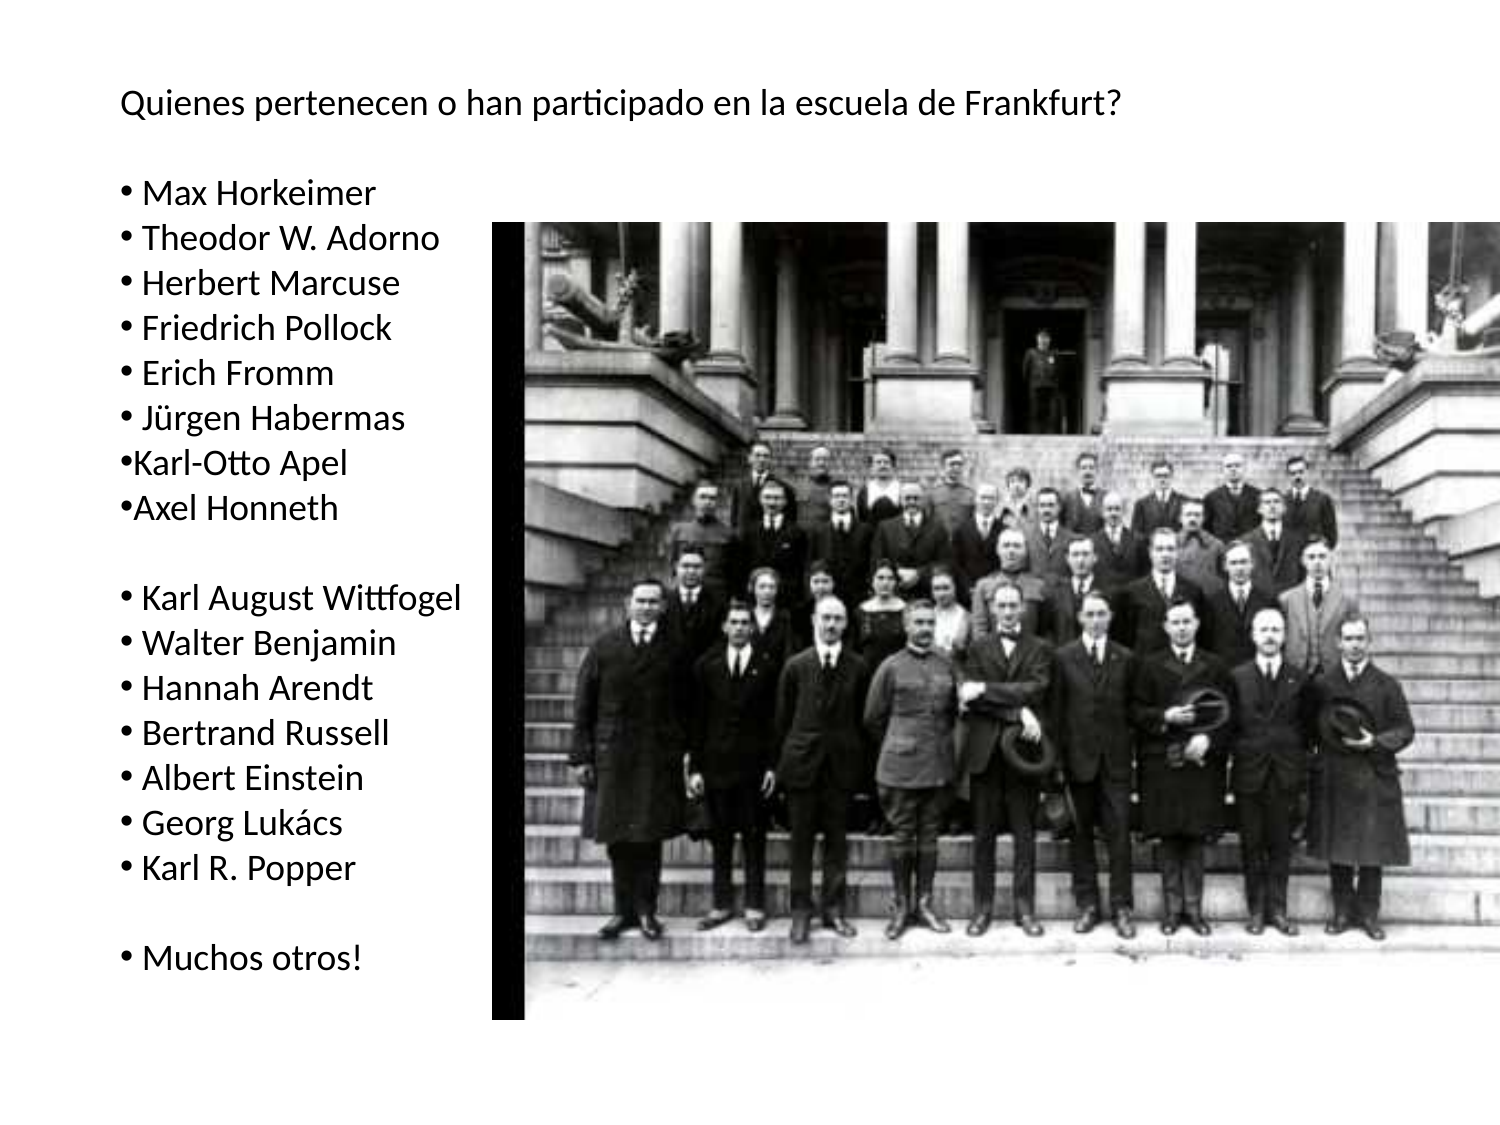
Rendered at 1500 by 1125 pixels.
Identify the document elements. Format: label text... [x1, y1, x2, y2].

text_box Quienes pertenecen o han participado en la escuela de Frankfurt? Max Horkeimer Theodor W. Adorno Herbert Marcuse Friedrich Pollock Erich Fromm Jürgen Habermas Karl-Otto Apel Axel Honneth Karl August Wittfogel Walter Benjamin Hannah Arendt Bertrand Russell Albert Einstein Georg Lukács Karl R. Popper Muchos otros! [105, 70, 1372, 985]
picture [491, 222, 1500, 1020]
